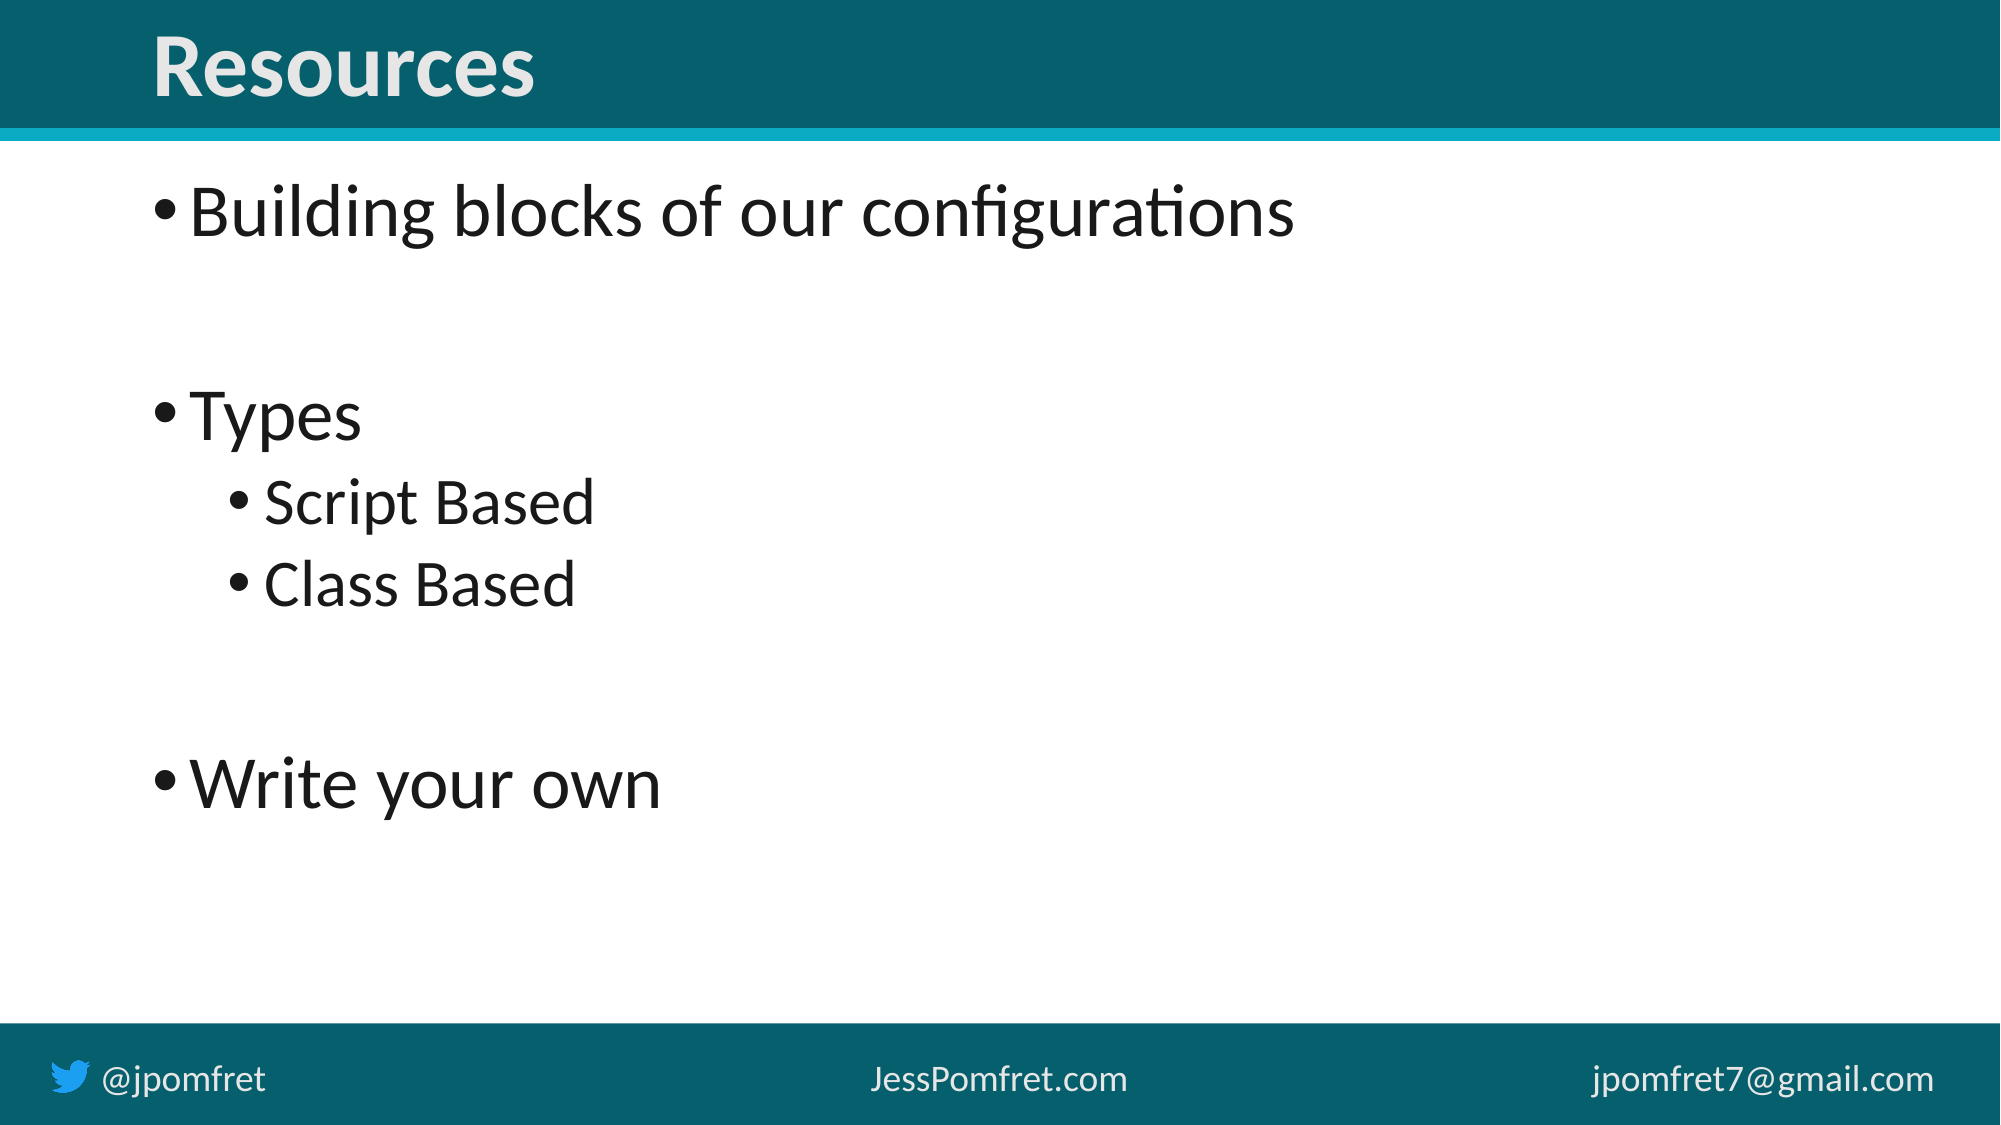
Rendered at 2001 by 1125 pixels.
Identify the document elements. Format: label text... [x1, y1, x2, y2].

title Resources [137, 0, 1863, 135]
picture [37, 1044, 104, 1109]
list Building blocks of our configurations Types Script Based Class Based Write your own [137, 164, 1863, 1014]
